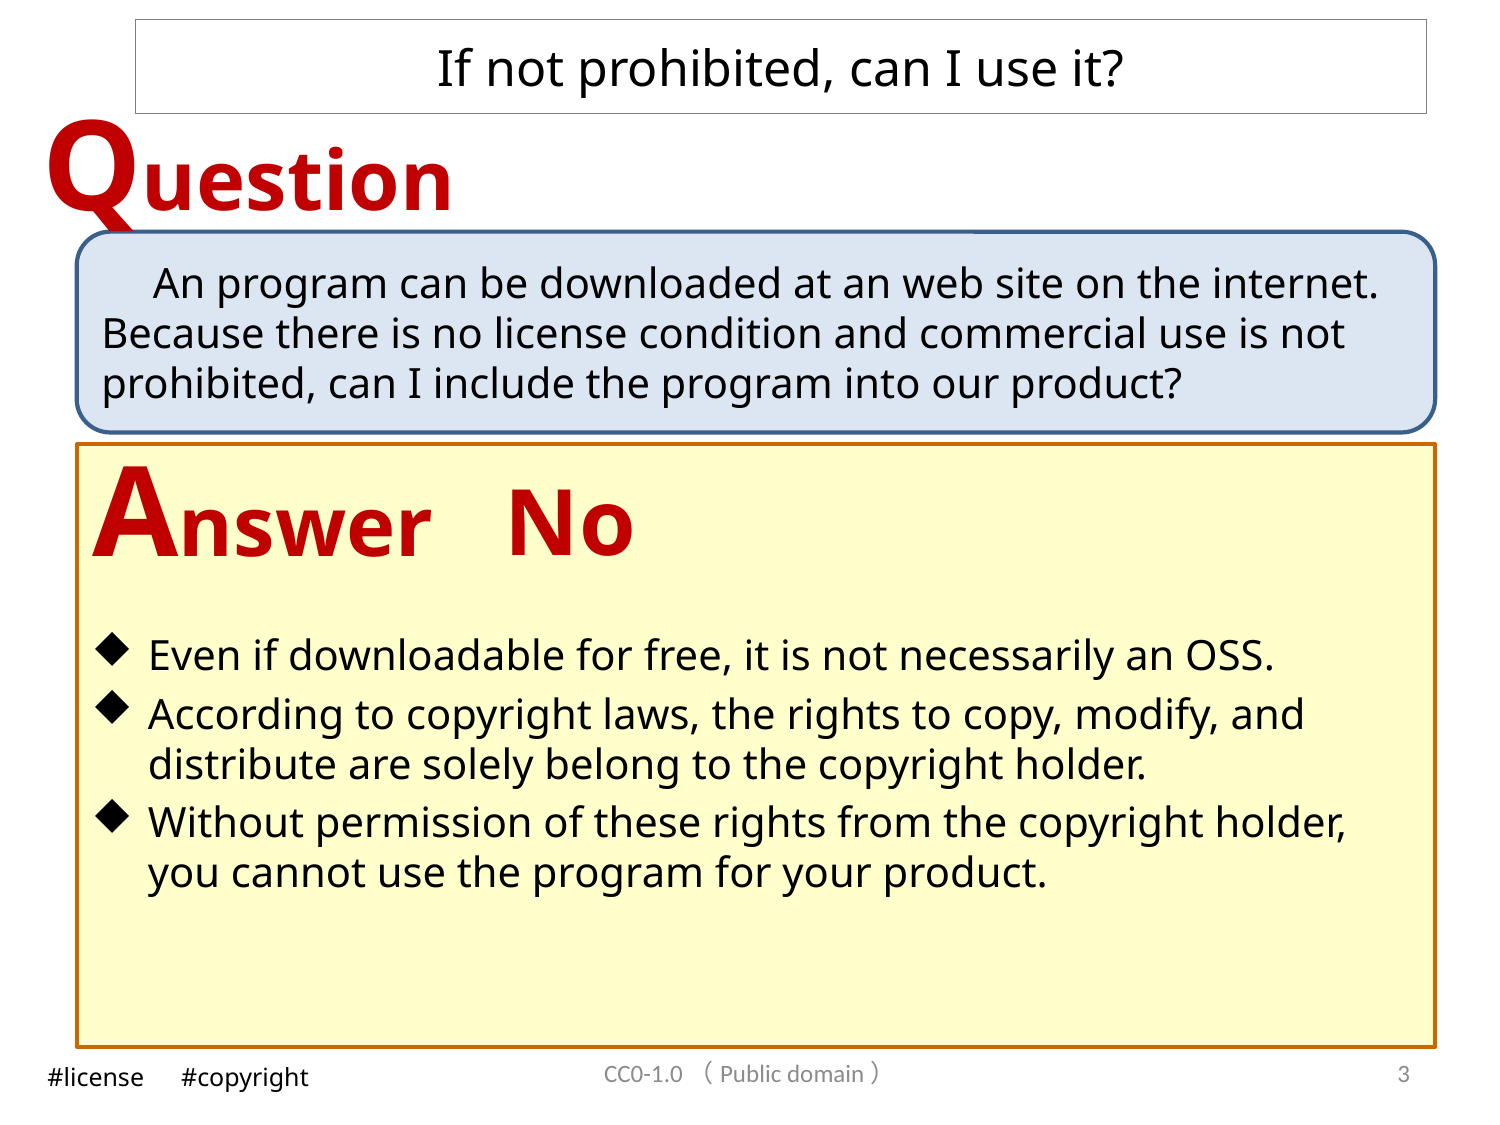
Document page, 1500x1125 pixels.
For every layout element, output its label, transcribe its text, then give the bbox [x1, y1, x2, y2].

footer CC0-1.0（Public domain） [512, 1042, 988, 1103]
list Even if downloadable for free, it is not necessarily an OSS. According to copyright laws, the rights to copy, modify, and distribute are solely belong to the copyright holder. Without permission of these rights from the copyright holder, you cannot use the program for your product. [76, 621, 1425, 1048]
text_box #license #copyright [32, 1054, 324, 1100]
slide_number 3 [1074, 1042, 1425, 1103]
text_box No [490, 456, 810, 581]
text_box [75, 442, 1437, 1049]
text_box Question [27, 78, 471, 243]
title If not prohibited, can I use it? [135, 19, 1427, 114]
text_box Answer [77, 424, 449, 590]
text_box An program can be downloaded at an web site on the internet. Because there is no license condition and commercial use is not prohibited, can I include the program into our product? [74, 229, 1438, 435]
